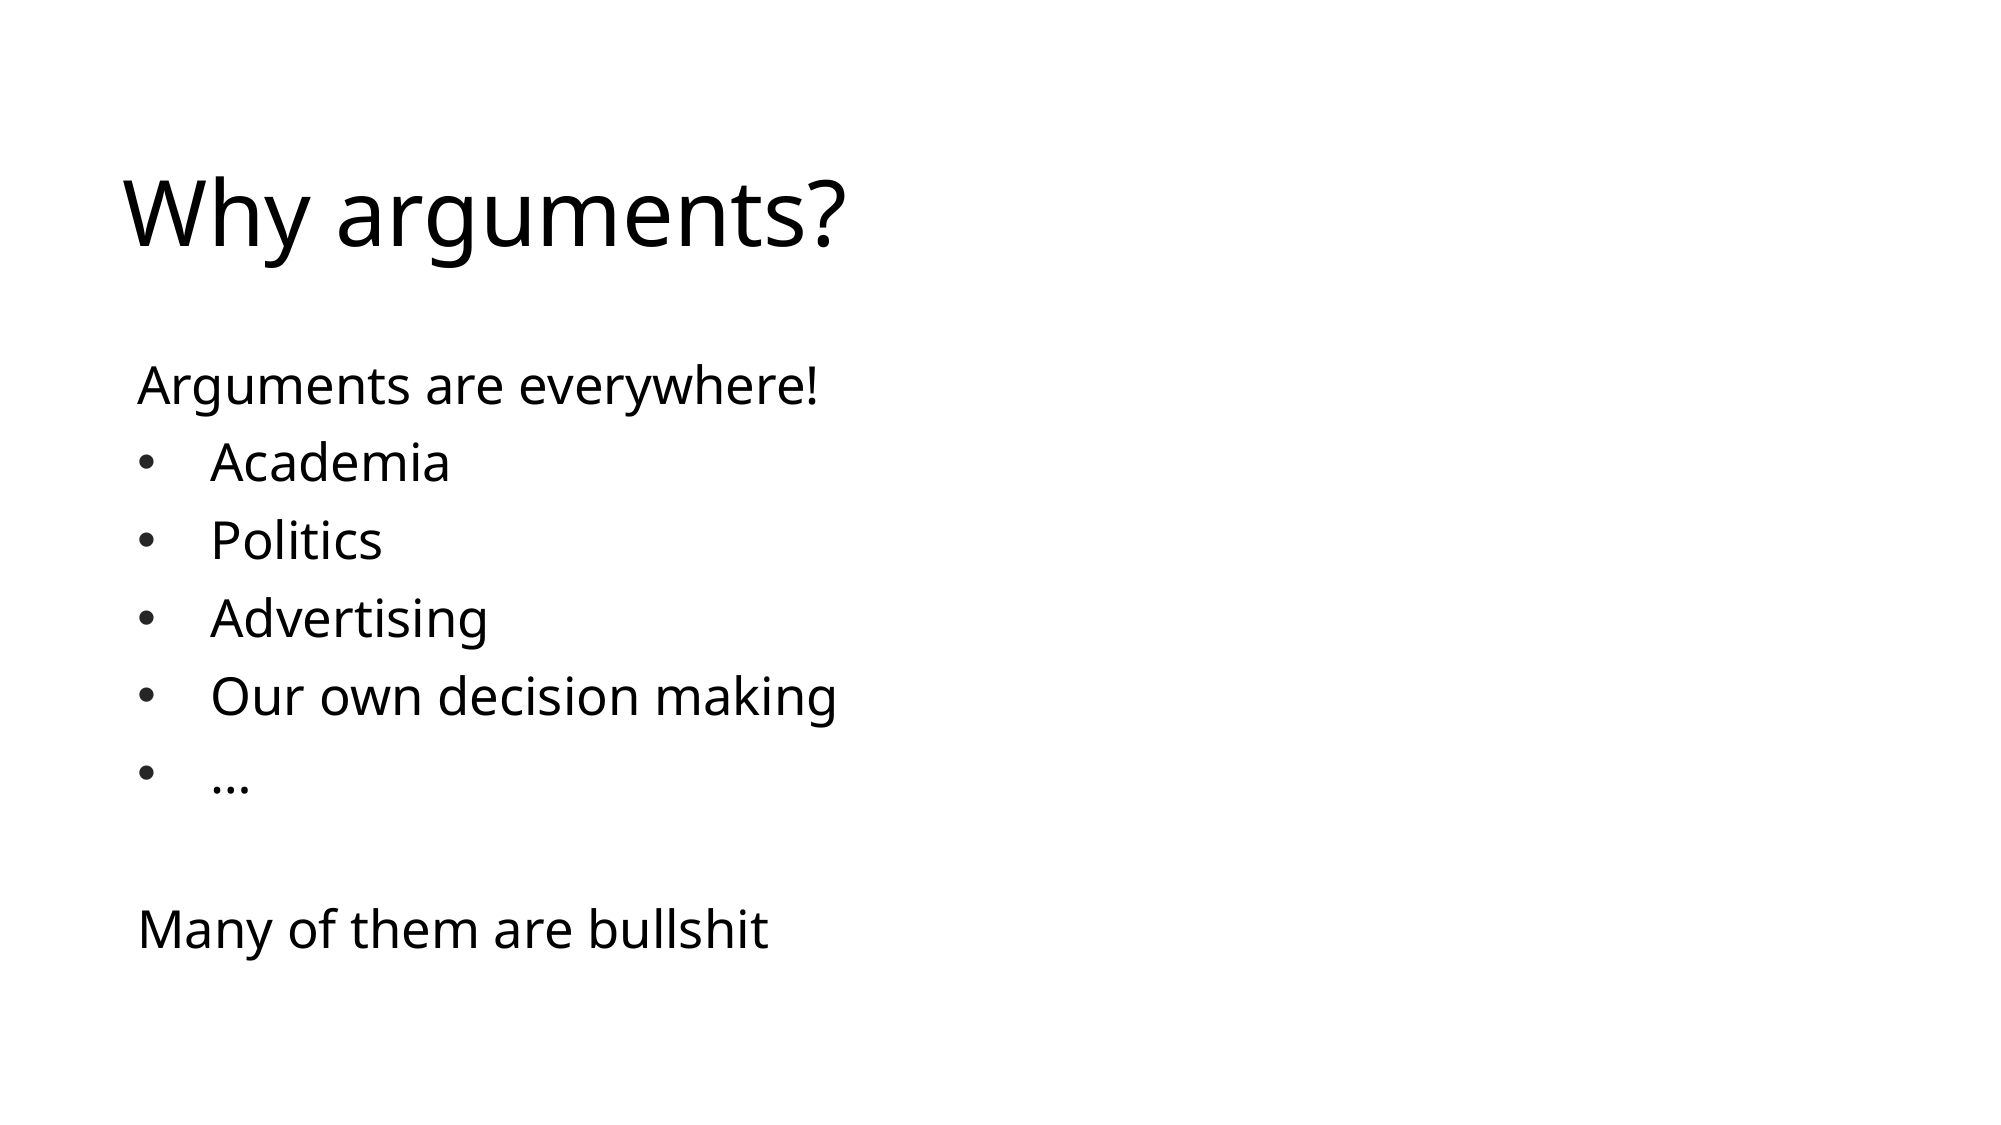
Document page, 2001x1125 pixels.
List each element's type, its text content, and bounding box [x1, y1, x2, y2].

list Arguments are everywhere! Academia Politics Advertising Our own decision making … Many of them are bullshit [107, 353, 1872, 972]
title Why arguments? [107, 81, 1875, 354]
